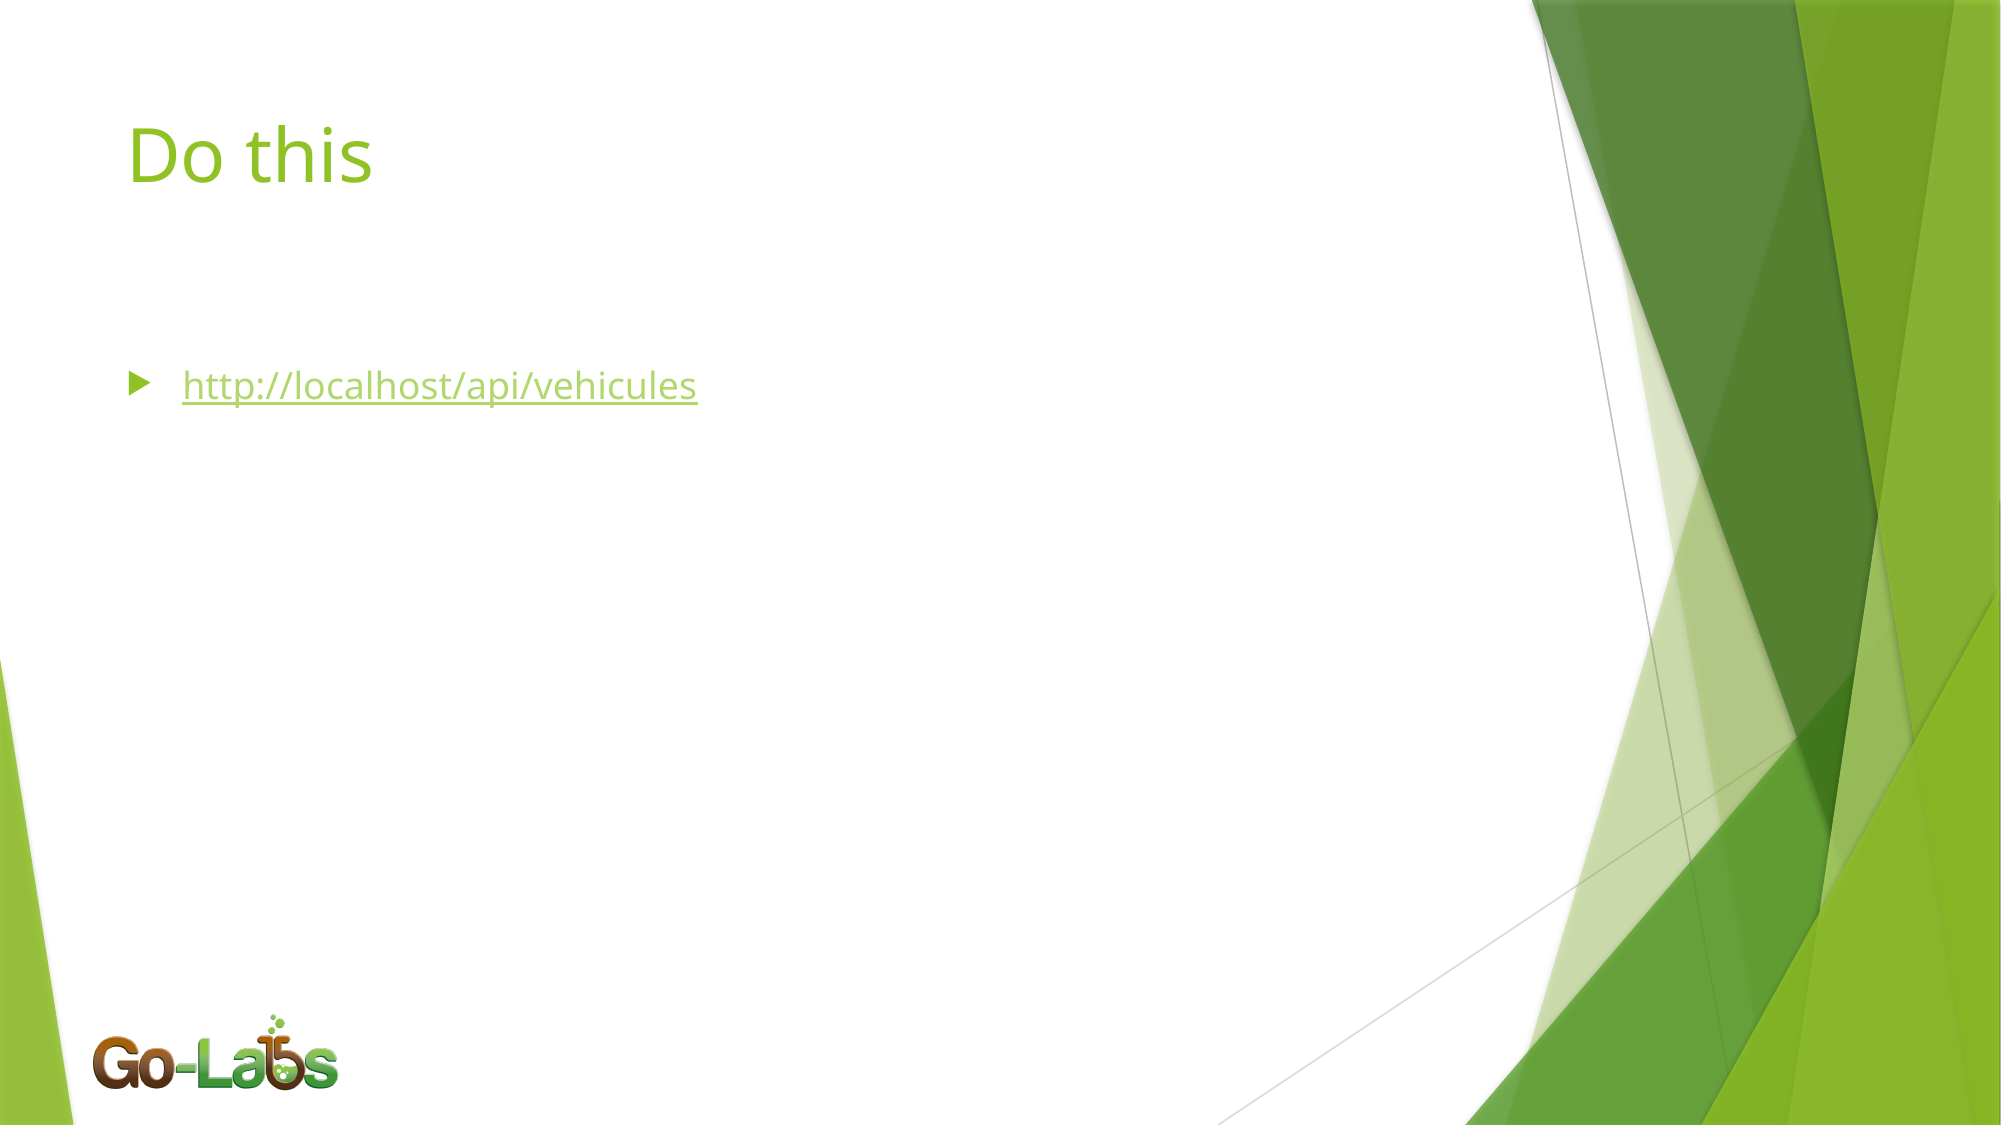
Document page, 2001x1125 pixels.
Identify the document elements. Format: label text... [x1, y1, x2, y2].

list http://localhost/api/vehicules [111, 354, 1522, 992]
title Do this [111, 99, 1522, 317]
picture [88, 1008, 343, 1093]
